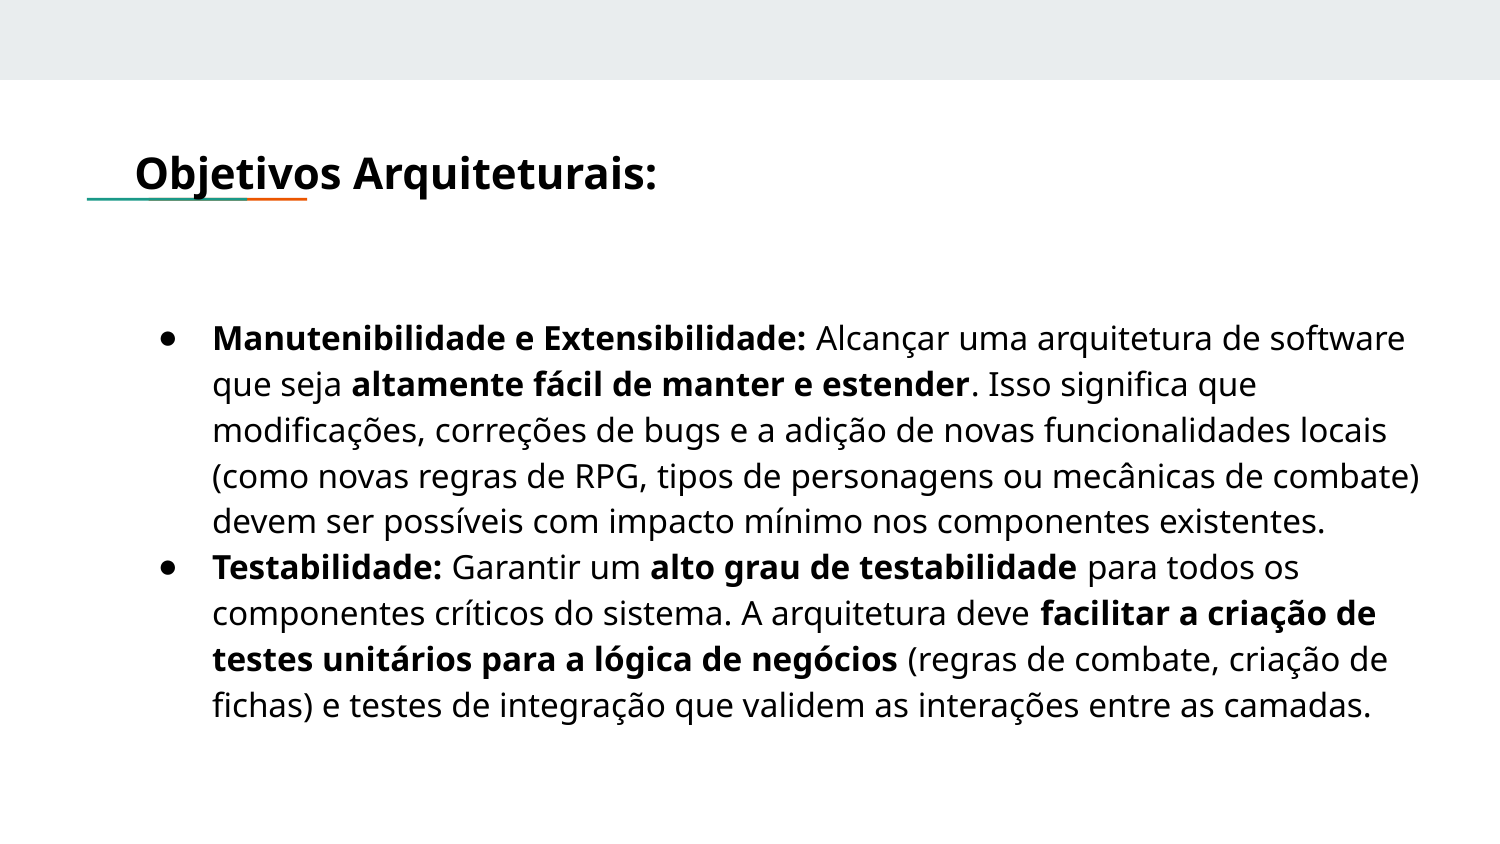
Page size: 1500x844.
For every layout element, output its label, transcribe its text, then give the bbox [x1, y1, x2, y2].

list Manutenibilidade e Extensibilidade: Alcançar uma arquitetura de software que seja altamente fácil de manter e estender. Isso significa que modificações, correções de bugs e a adição de novas funcionalidades locais (como novas regras de RPG, tipos de personagens ou mecânicas de combate) devem ser possíveis com impacto mínimo nos componentes existentes. Testabilidade: Garantir um alto grau de testabilidade para todos os componentes críticos do sistema. A arquitetura deve facilitar a criação de testes unitários para a lógica de negócios (regras de combate, criação de fichas) e testes de integração que validem as interações entre as camadas. [47, 228, 1484, 844]
title Objetivos Arquiteturais: [119, 122, 1381, 188]
